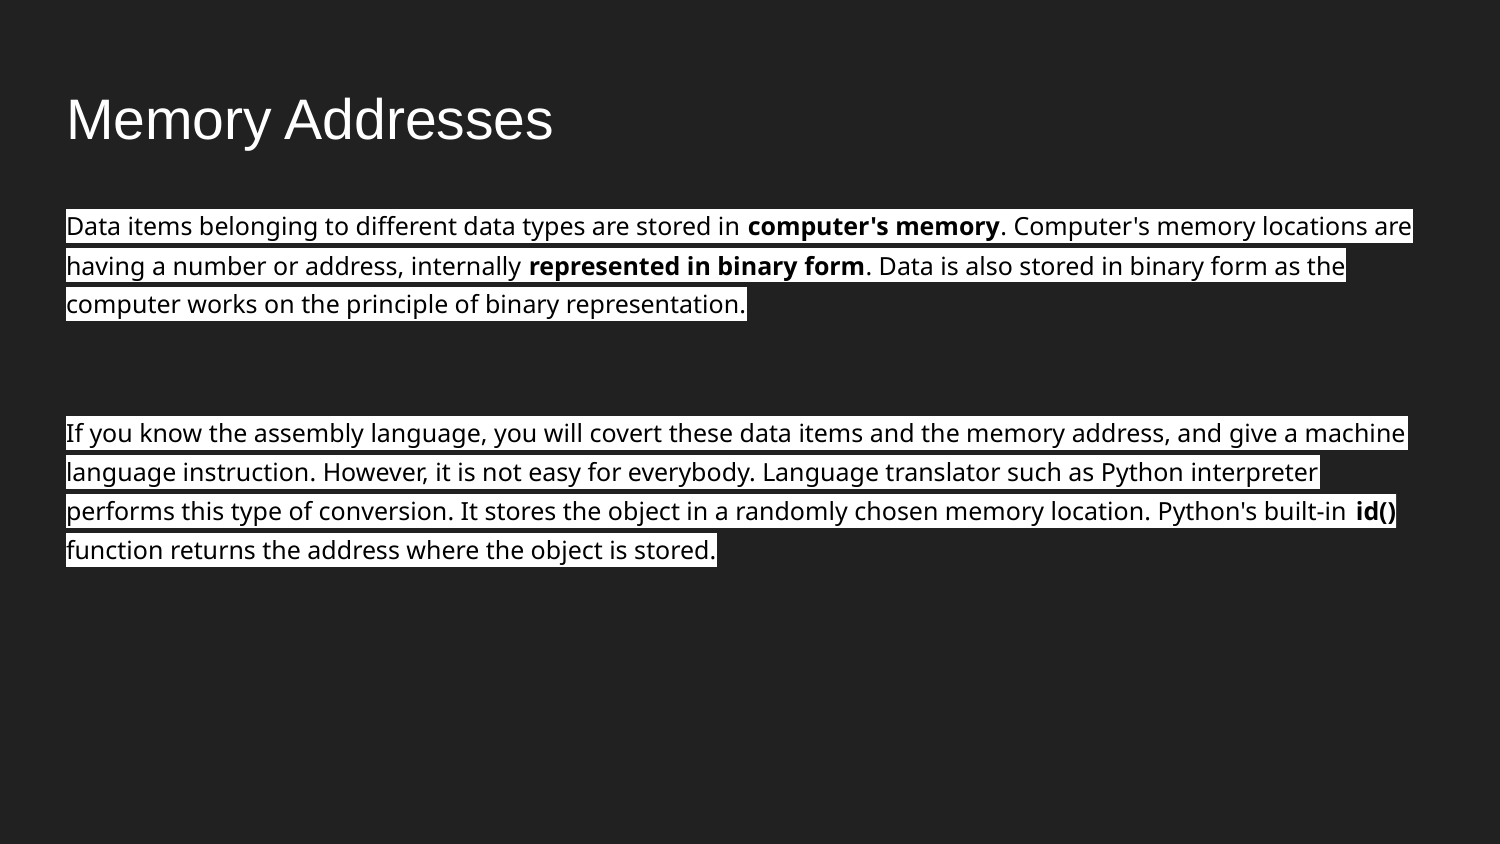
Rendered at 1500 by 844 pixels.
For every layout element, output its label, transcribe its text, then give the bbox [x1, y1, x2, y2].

list Data items belonging to different data types are stored in computer's memory. Computer's memory locations are having a number or address, internally represented in binary form. Data is also stored in binary form as the computer works on the principle of binary representation. If you know the assembly language, you will covert these data items and the memory address, and give a machine language instruction. However, it is not easy for everybody. Language translator such as Python interpreter performs this type of conversion. It stores the object in a randomly chosen memory location. Python's built-in id() function returns the address where the object is stored. [51, 189, 1449, 750]
title Memory Addresses [51, 72, 1449, 167]
